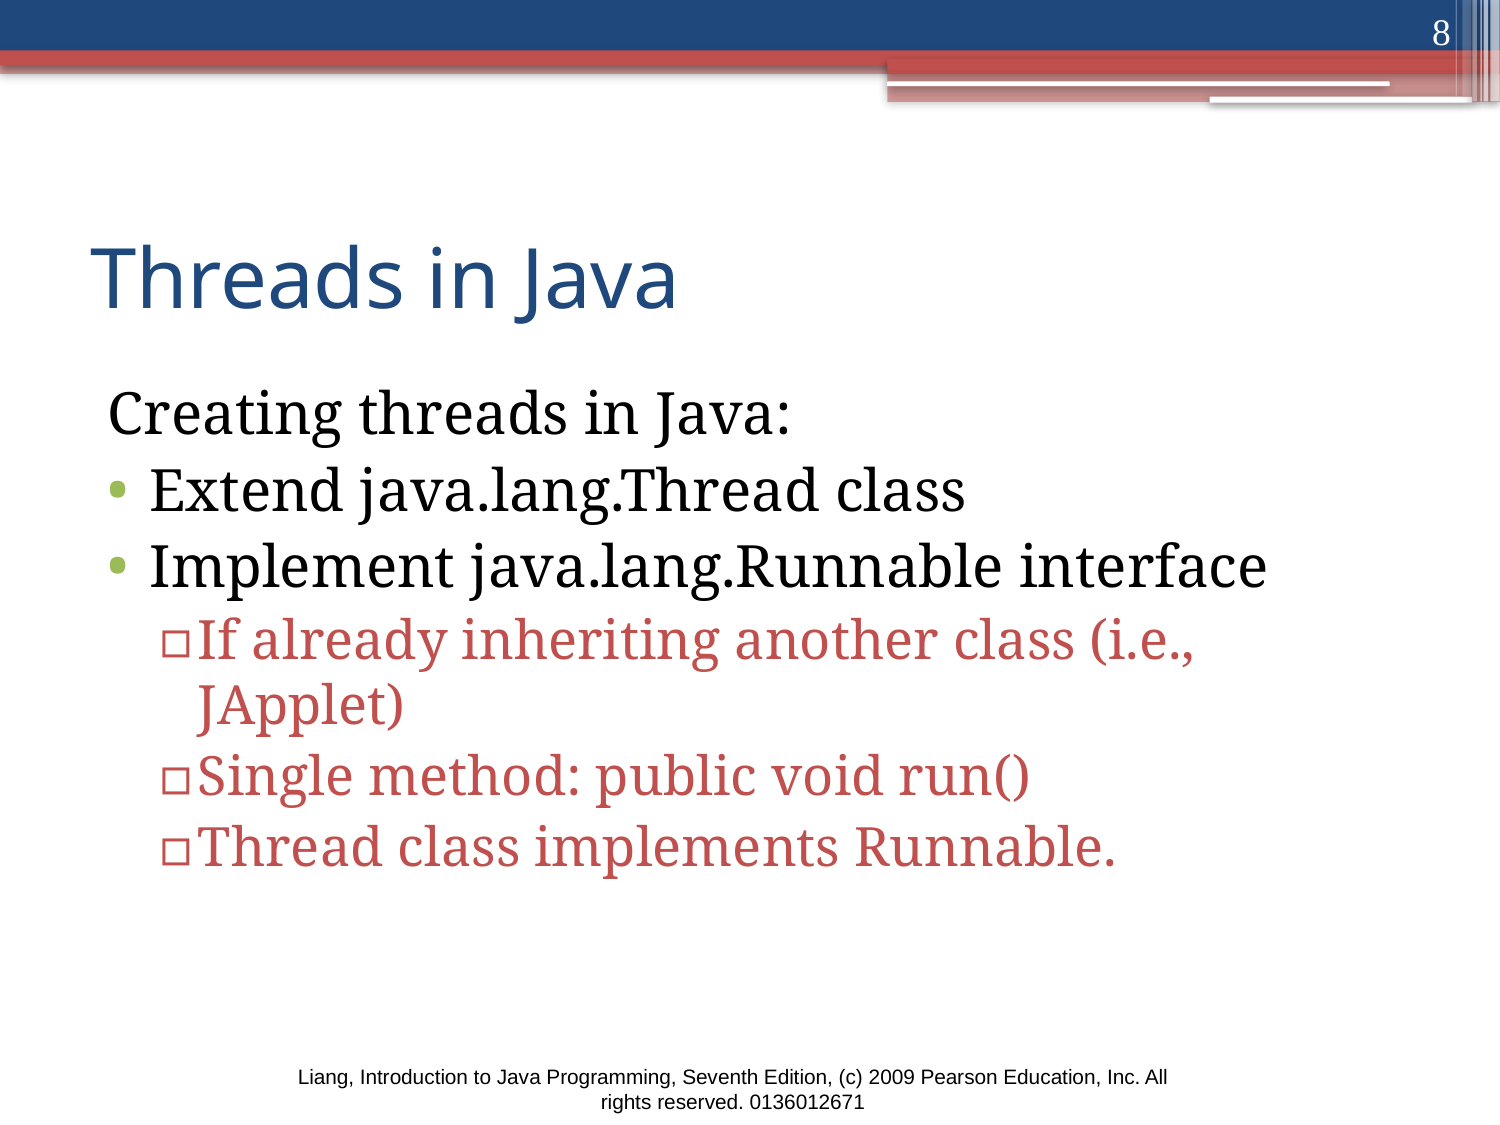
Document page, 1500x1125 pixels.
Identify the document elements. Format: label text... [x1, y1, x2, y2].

slide_number 8 [1340, 0, 1466, 61]
title Threads in Java [74, 187, 1426, 363]
list Creating threads in Java: Extend java.lang.Thread class Implement java.lang.Runnable interface If already inheriting another class (i.e., JApplet) Single method: public void run() Thread class implements Runnable. [74, 368, 1426, 1079]
